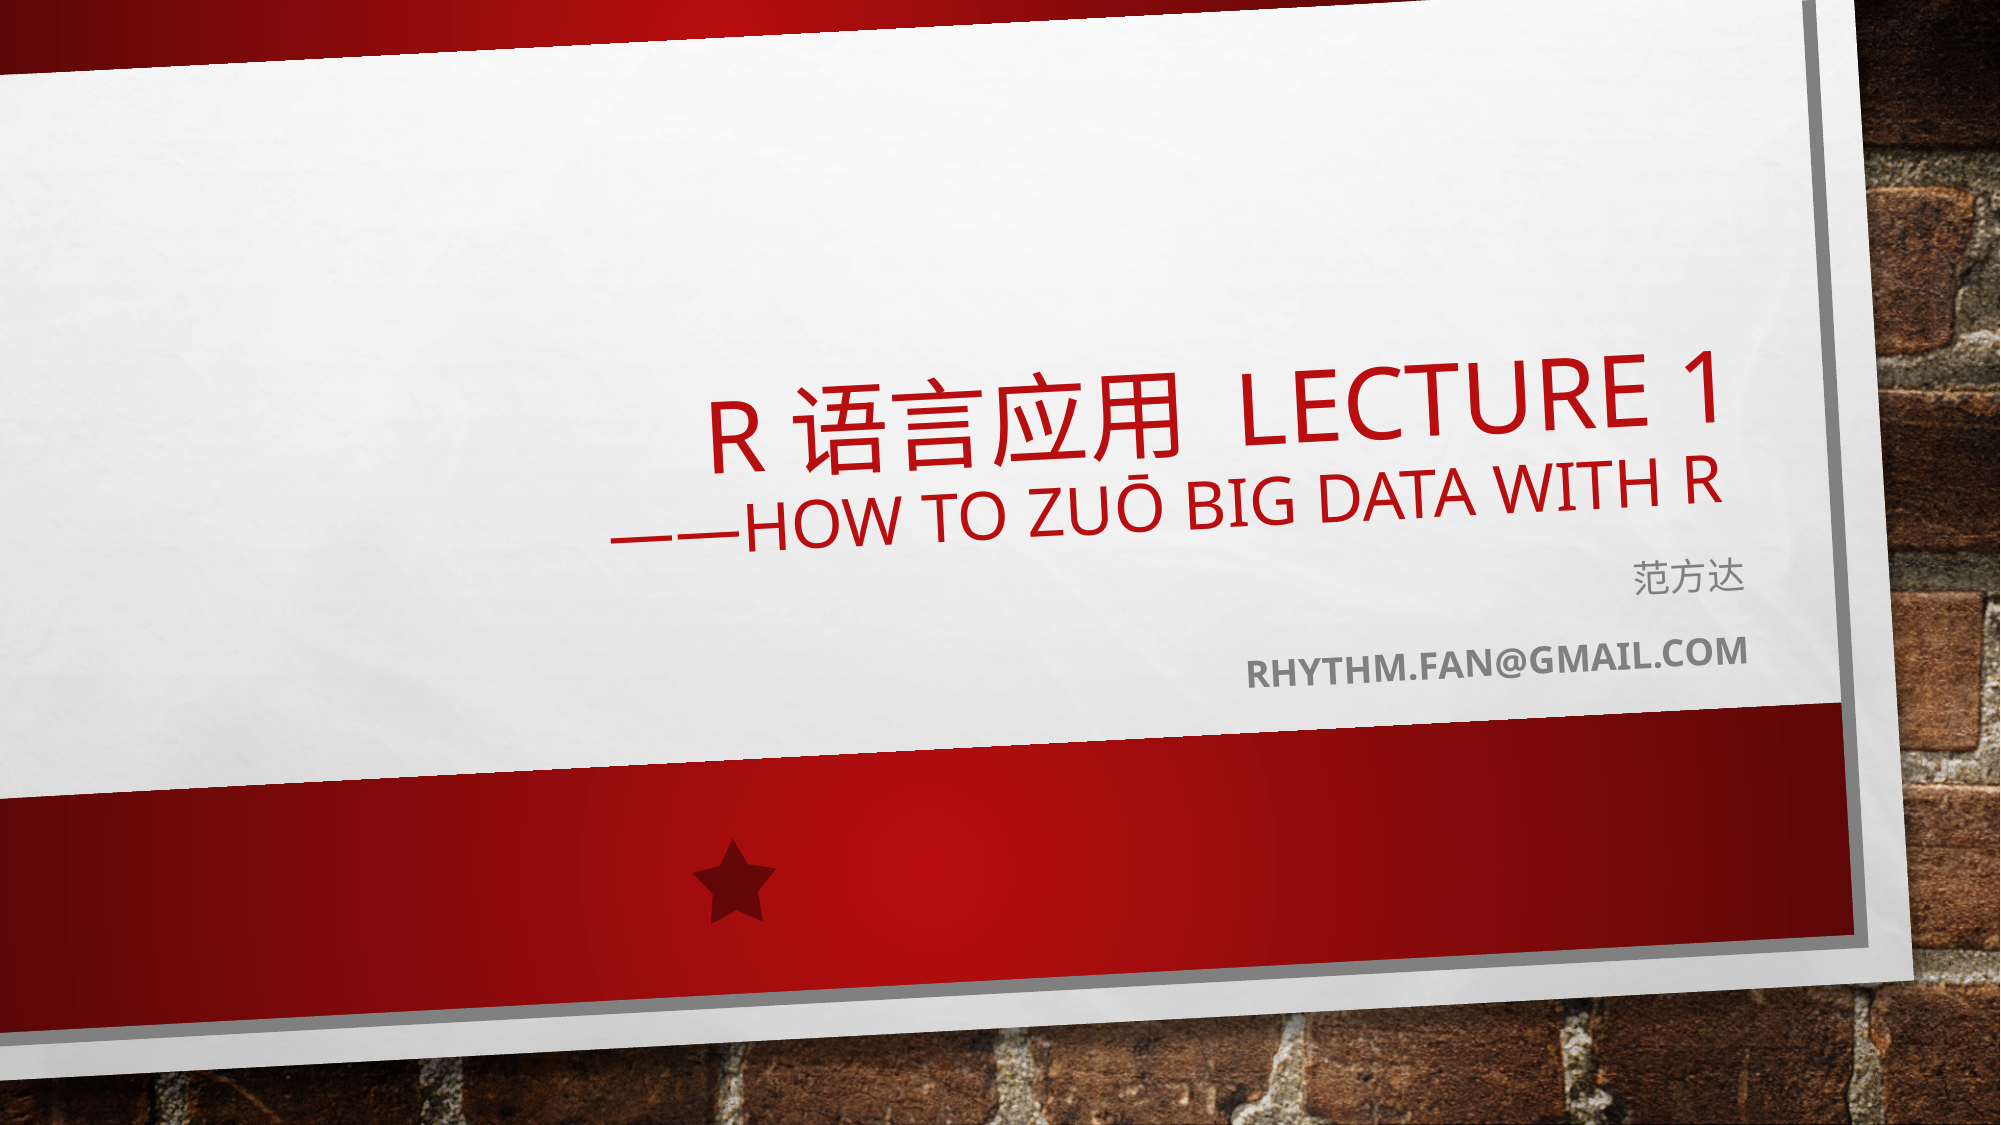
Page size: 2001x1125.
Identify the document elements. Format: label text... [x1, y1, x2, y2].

subtitle 范方达 rhythm.fan@gmail.com [159, 533, 1763, 708]
title R语言应用 Lecture 1 ——How to Zuō BIG data with R [135, 67, 1758, 605]
picture [0, 0, 2000, 1125]
